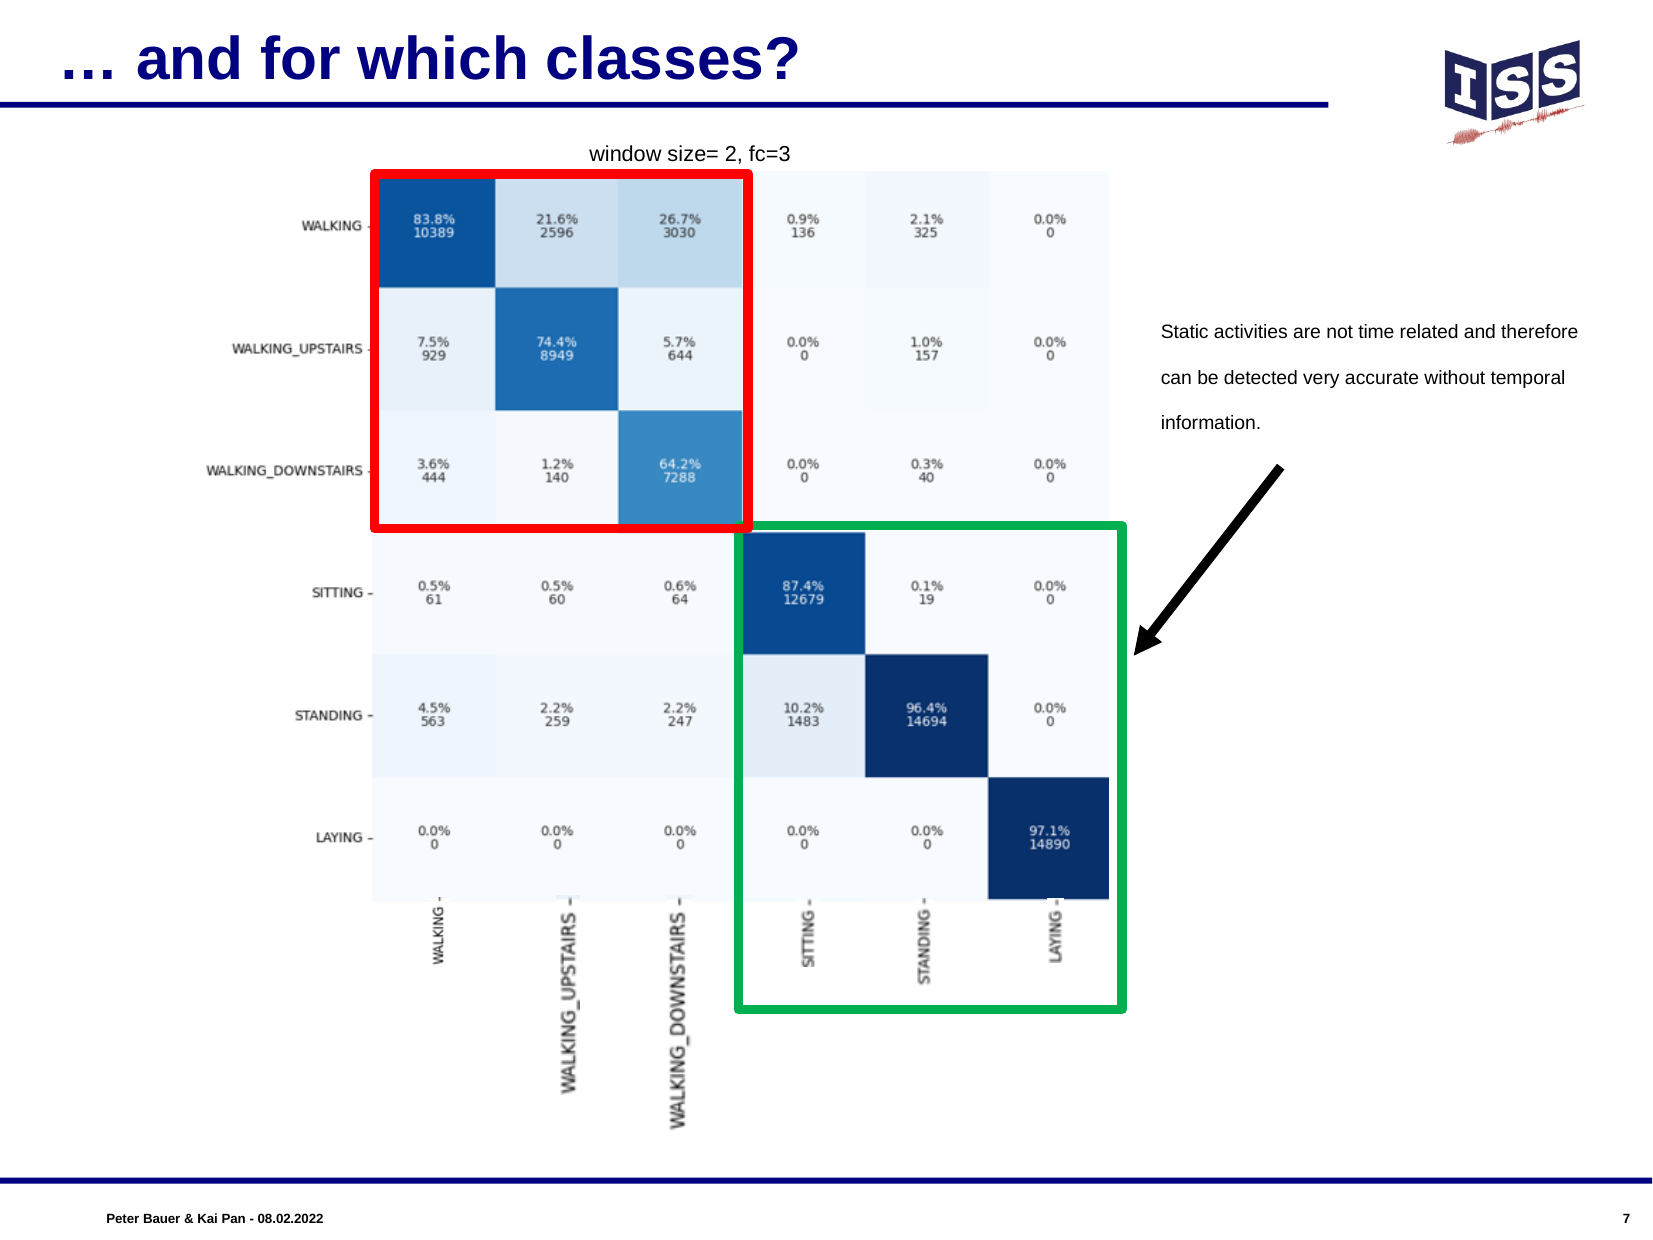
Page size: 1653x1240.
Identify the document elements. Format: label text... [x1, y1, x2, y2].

text_box window size= 2, fc=3 [581, 106, 1052, 171]
slide_number 7 [1608, 1197, 1631, 1224]
picture [1418, 13, 1629, 172]
picture [198, 171, 1110, 1131]
text_box Static activities are not time related and therefore can be detected very accurate without temporal information. [1153, 289, 1618, 442]
text_box [738, 525, 1123, 1010]
text_box Peter Bauer & Kai Pan - 08.02.2022 [106, 1195, 324, 1227]
title … and for which classes? [58, 18, 1418, 99]
text_box [1133, 466, 1281, 656]
